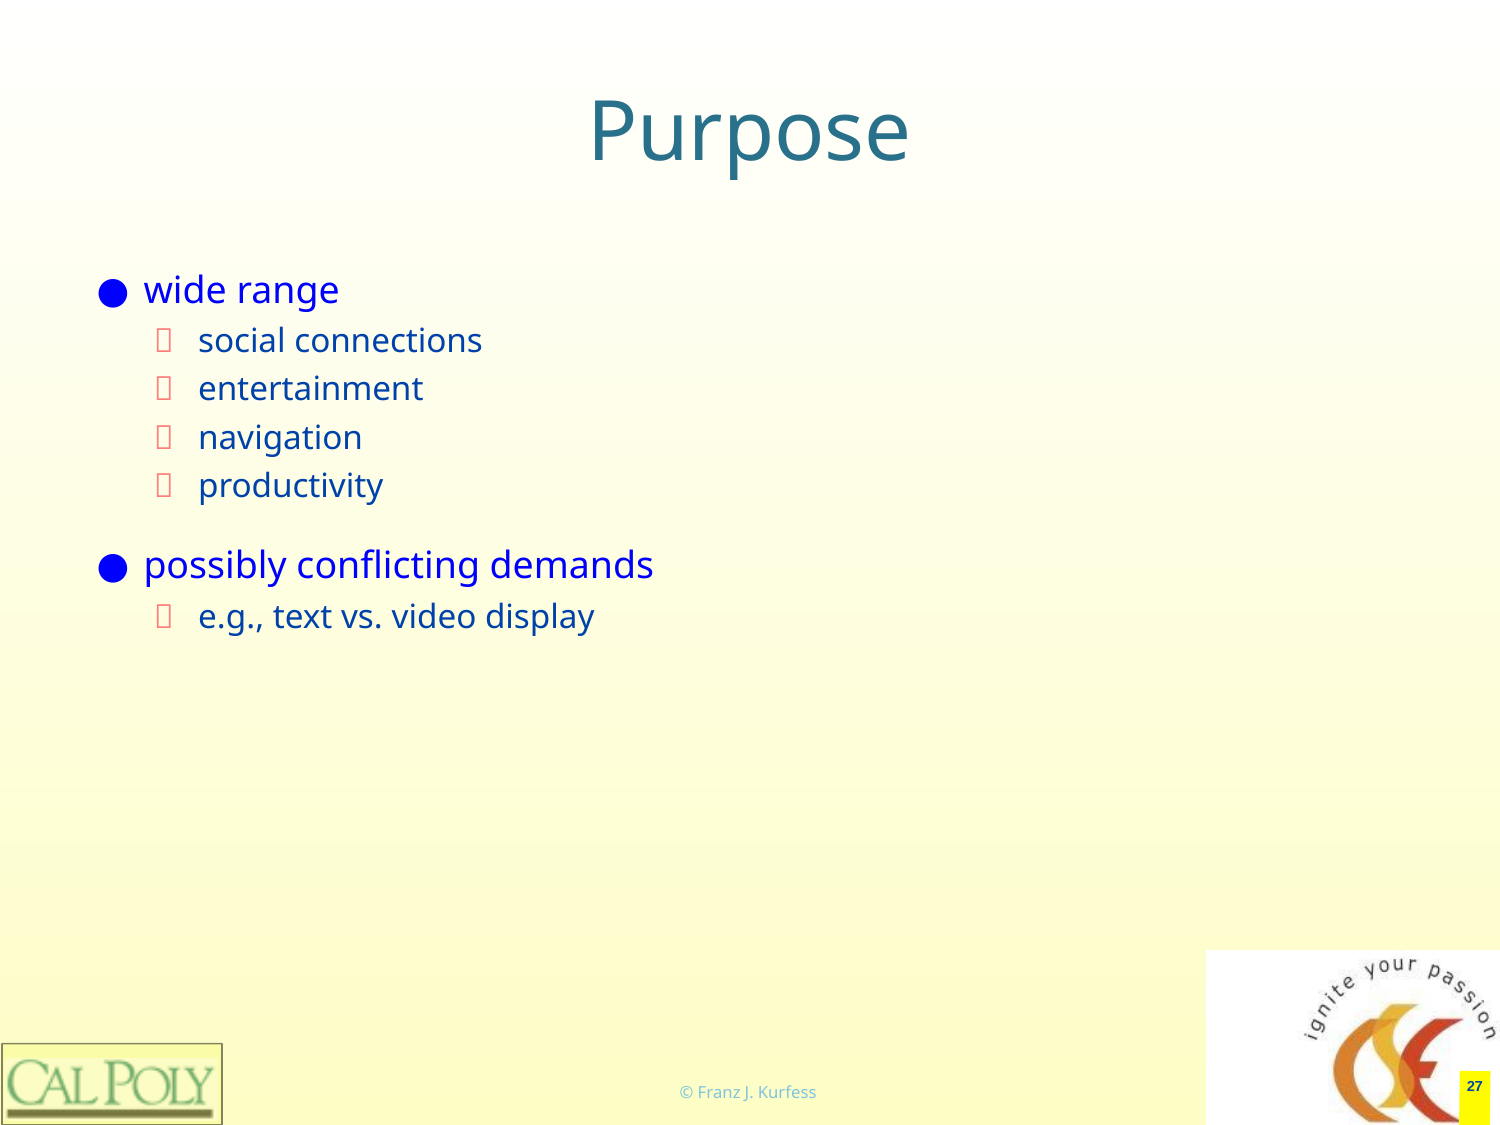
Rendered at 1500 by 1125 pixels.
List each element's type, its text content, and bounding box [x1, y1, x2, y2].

slide_number ‹#› [1459, 1070, 1491, 1125]
title Purpose [90, 0, 1410, 255]
list wide range social connections entertainment navigation productivity possibly conflicting demands e.g., text vs. video display [90, 264, 1410, 1048]
picture [1206, 950, 1500, 1125]
